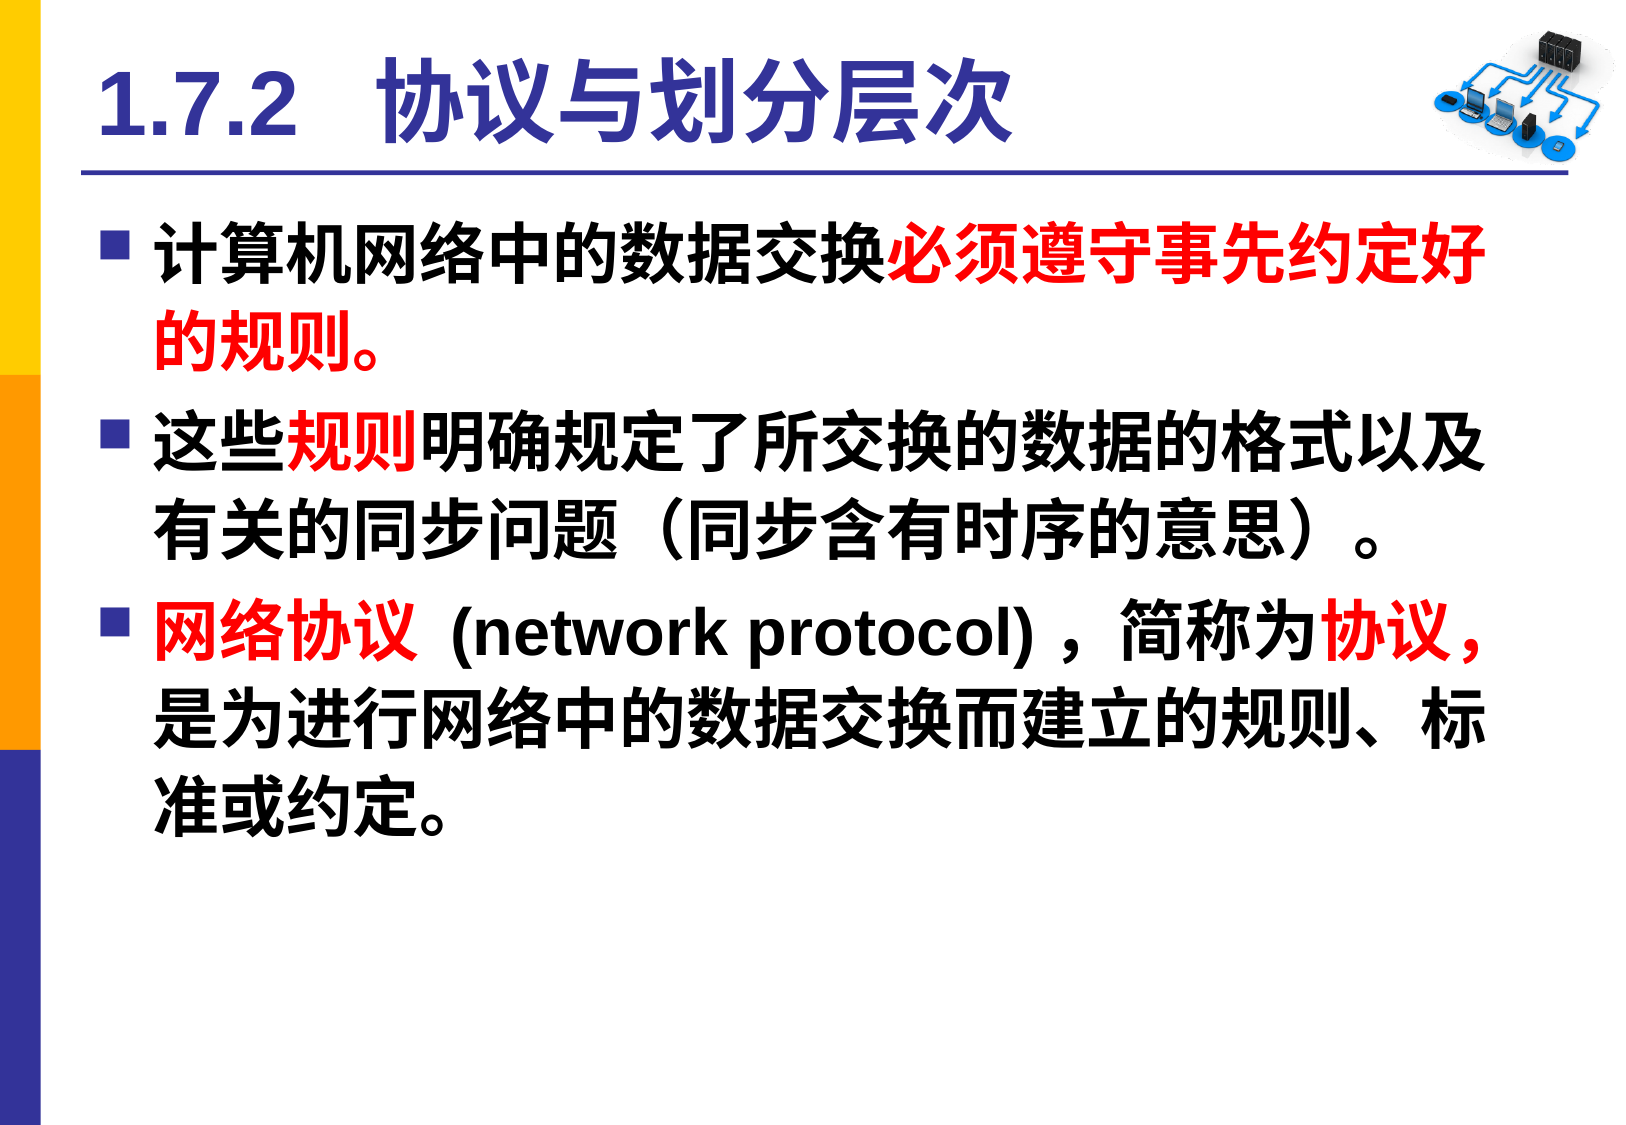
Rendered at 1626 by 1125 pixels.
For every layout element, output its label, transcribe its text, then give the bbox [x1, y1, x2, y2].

list 计算机网络中的数据交换必须遵守事先约定好的规则。 这些规则明确规定了所交换的数据的格式以及有关的同步问题（同步含有时序的意思）。 网络协议 (network protocol)，简称为协议，是为进行网络中的数据交换而建立的规则、标准或约定。 [81, 196, 1569, 1006]
title 1.7.2 协议与划分层次 [81, 30, 1569, 161]
picture [1431, 30, 1616, 165]
